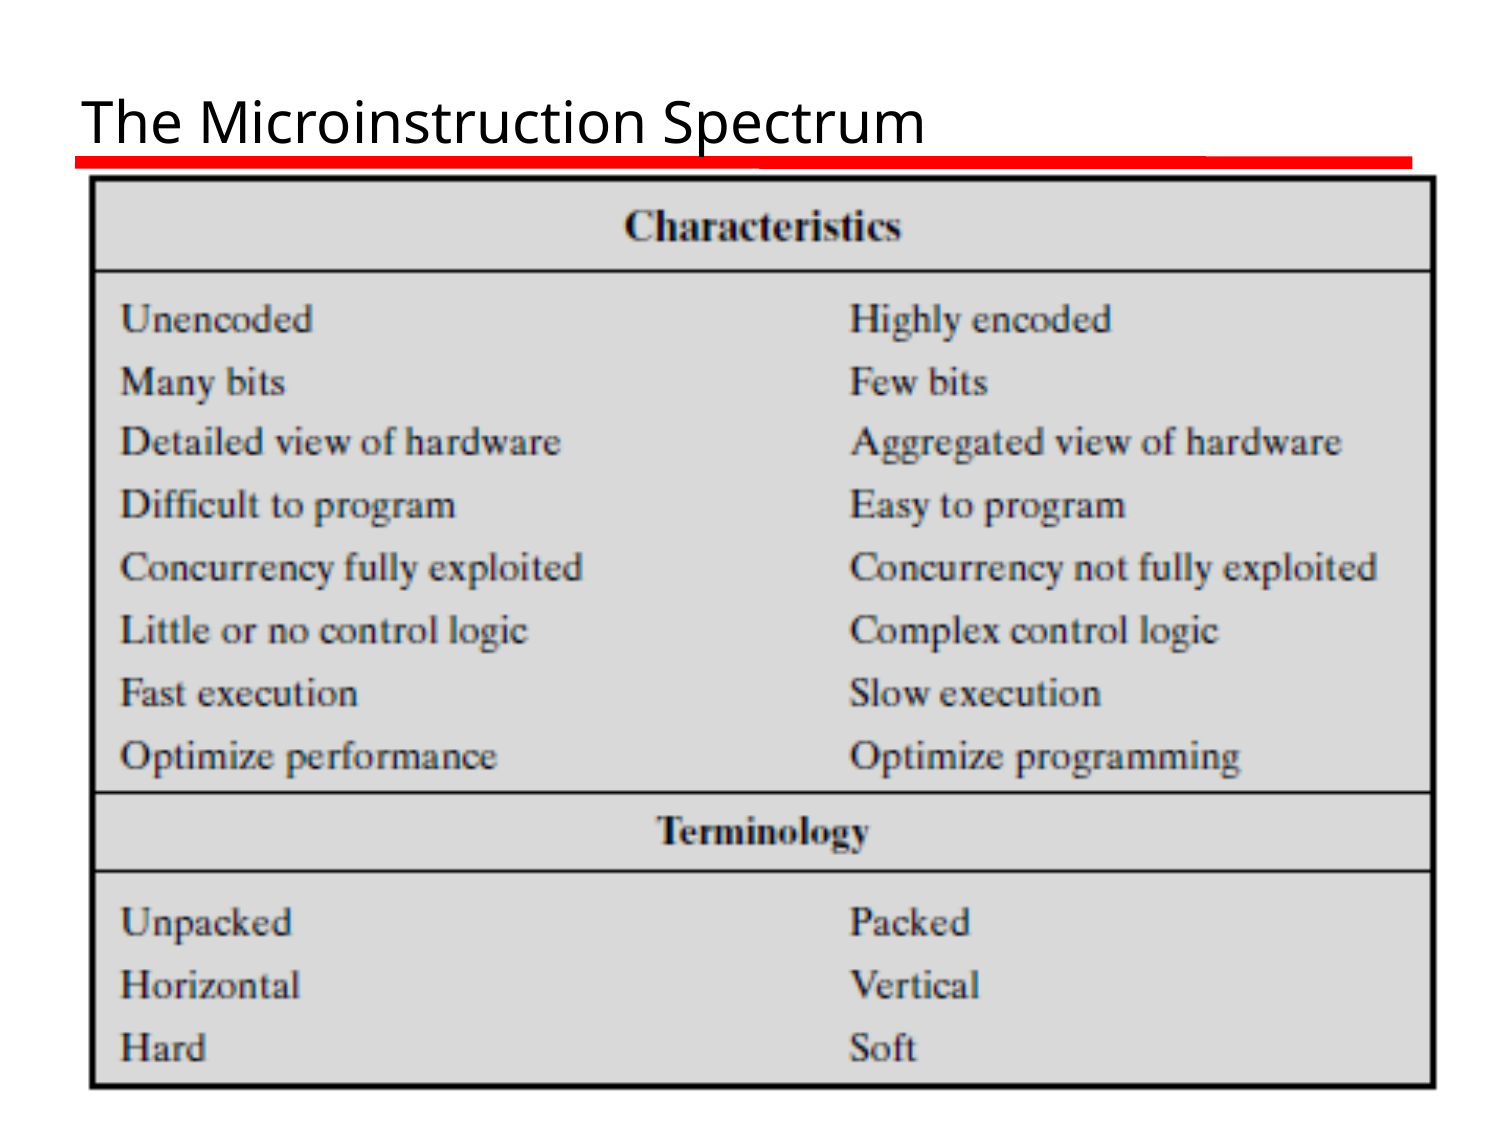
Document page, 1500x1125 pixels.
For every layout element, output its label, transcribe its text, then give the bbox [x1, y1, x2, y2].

picture [84, 170, 1451, 1101]
title The Microinstruction Spectrum [66, 24, 1413, 163]
